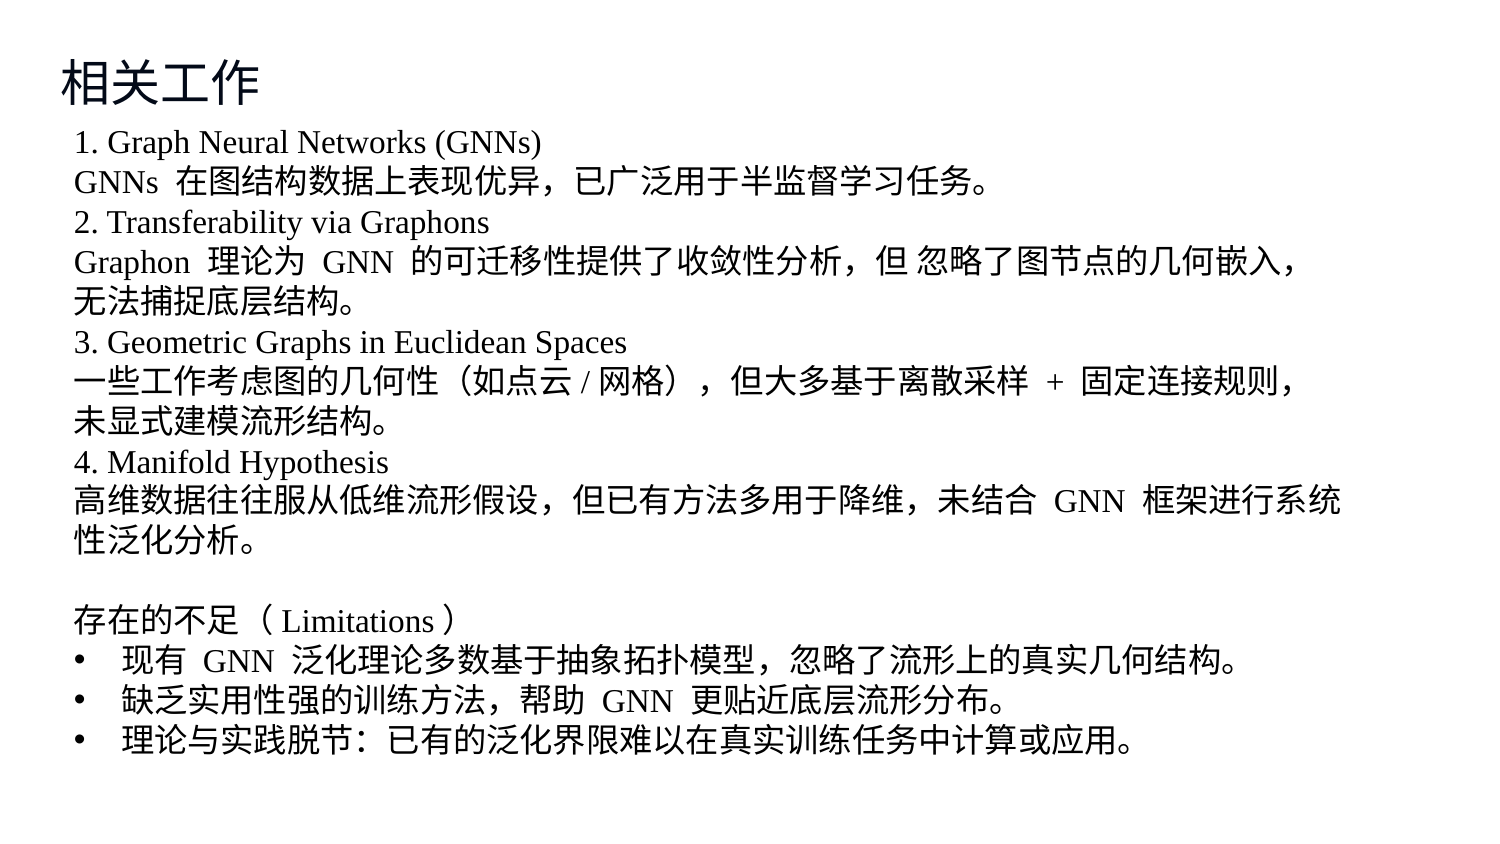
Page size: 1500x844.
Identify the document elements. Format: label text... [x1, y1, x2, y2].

text_box 相关工作 [46, 40, 1457, 123]
text_box 1. Graph Neural Networks (GNNs) GNNs 在图结构数据上表现优异，已广泛用于半监督学习任务。 2. Transferability via Graphons Graphon 理论为 GNN 的可迁移性提供了收敛性分析，但 忽略了图节点的几何嵌入，无法捕捉底层结构。 3. Geometric Graphs in Euclidean Spaces 一些工作考虑图的几何性（如点云/网格），但大多基于离散采样 + 固定连接规则，未显式建模流形结构。 4. Manifold Hypothesis 高维数据往往服从低维流形假设，但已有方法多用于降维，未结合 GNN 框架进行系统性泛化分析。 存在的不足（Limitations） 现有 GNN 泛化理论多数基于抽象拓扑模型，忽略了流形上的真实几何结构。 缺乏实用性强的训练方法，帮助 GNN 更贴近底层流形分布。 理论与实践脱节：已有的泛化界限难以在真实训练任务中计算或应用。 [59, 123, 1360, 767]
